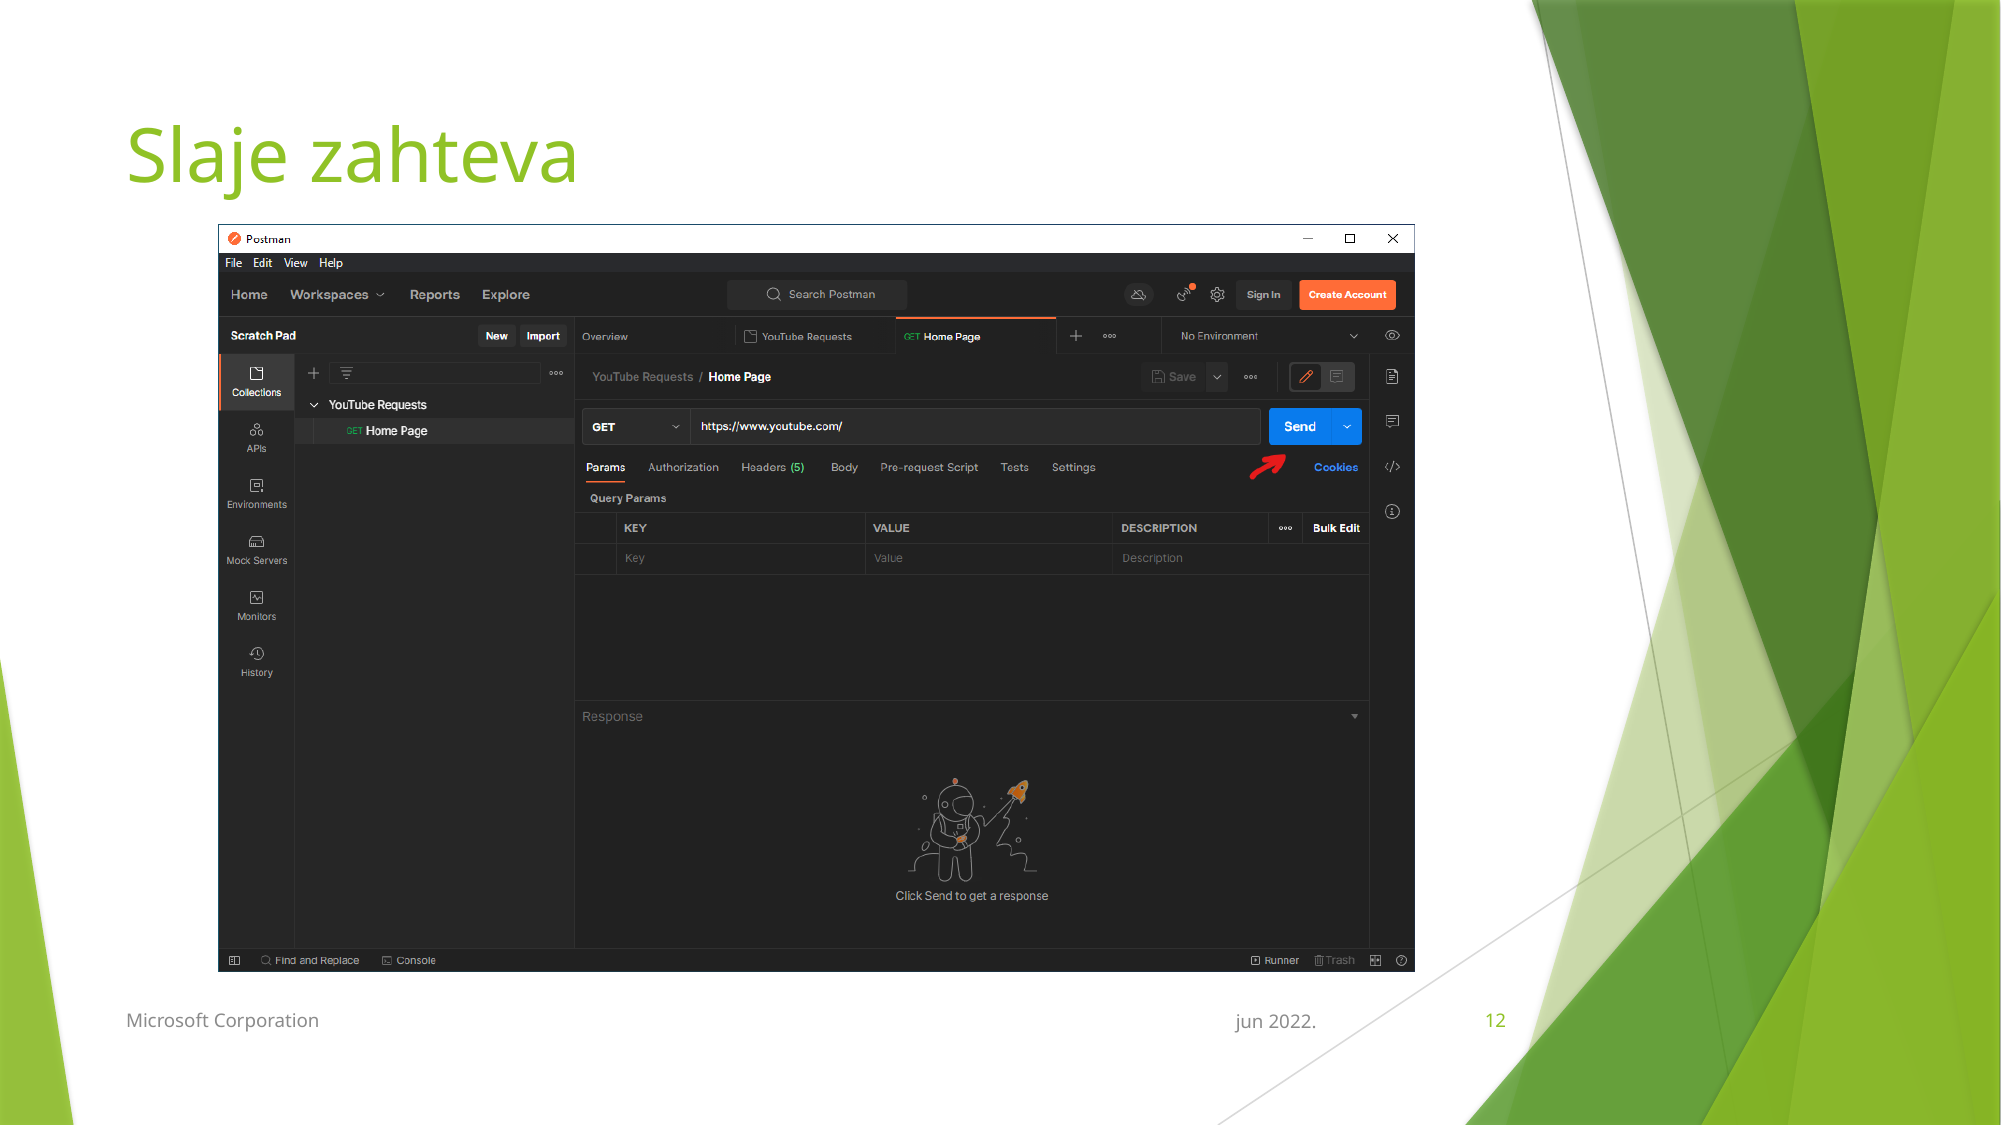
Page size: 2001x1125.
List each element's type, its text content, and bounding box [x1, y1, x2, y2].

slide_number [1181, 991, 1332, 1051]
title Slaje zahteva [111, 99, 1522, 225]
footer Microsoft Corporation [111, 991, 1145, 1051]
slide_number 12 [1409, 991, 1522, 1051]
picture [217, 223, 1415, 973]
